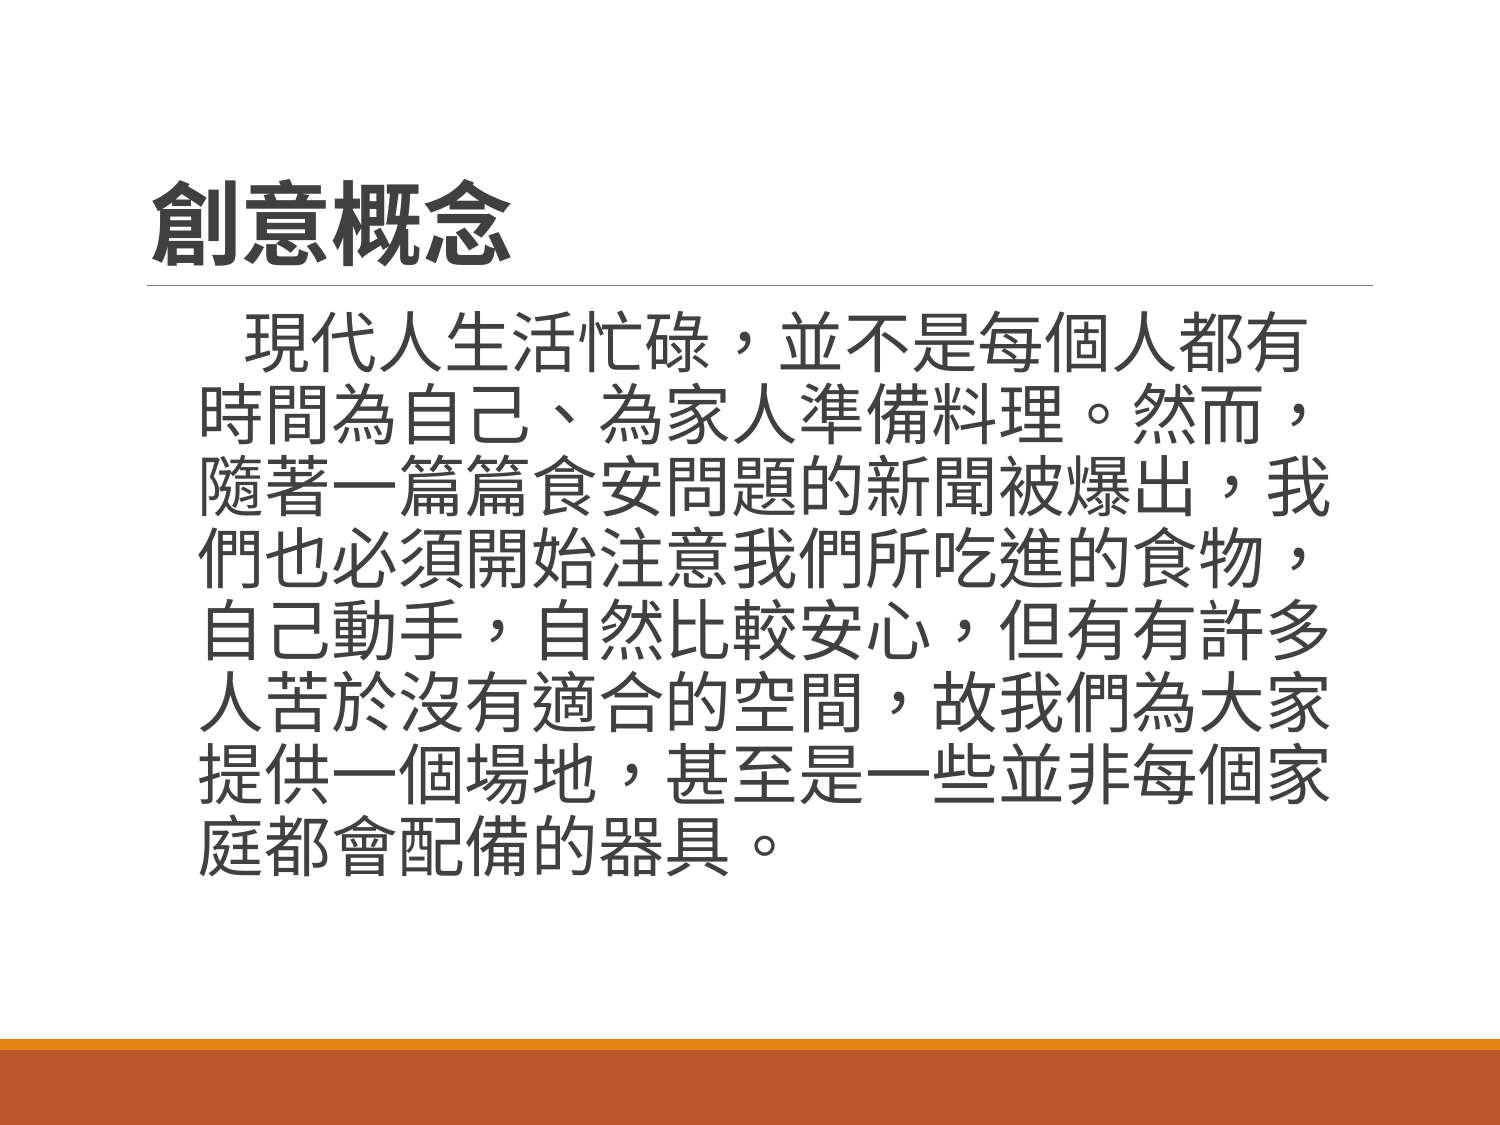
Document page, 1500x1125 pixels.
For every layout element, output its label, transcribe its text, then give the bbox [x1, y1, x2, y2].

list 現代人生活忙碌，並不是每個人都有時間為自己、為家人準備料理。然而，隨著一篇篇食安問題的新聞被爆出，我們也必須開始注意我們所吃進的食物，自己動手，自然比較安心，但有有許多人苦於沒有適合的空間，故我們為大家提供一個場地，甚至是一些並非每個家庭都會配備的器具。 [135, 302, 1373, 963]
title 創意概念 [135, 47, 1373, 285]
